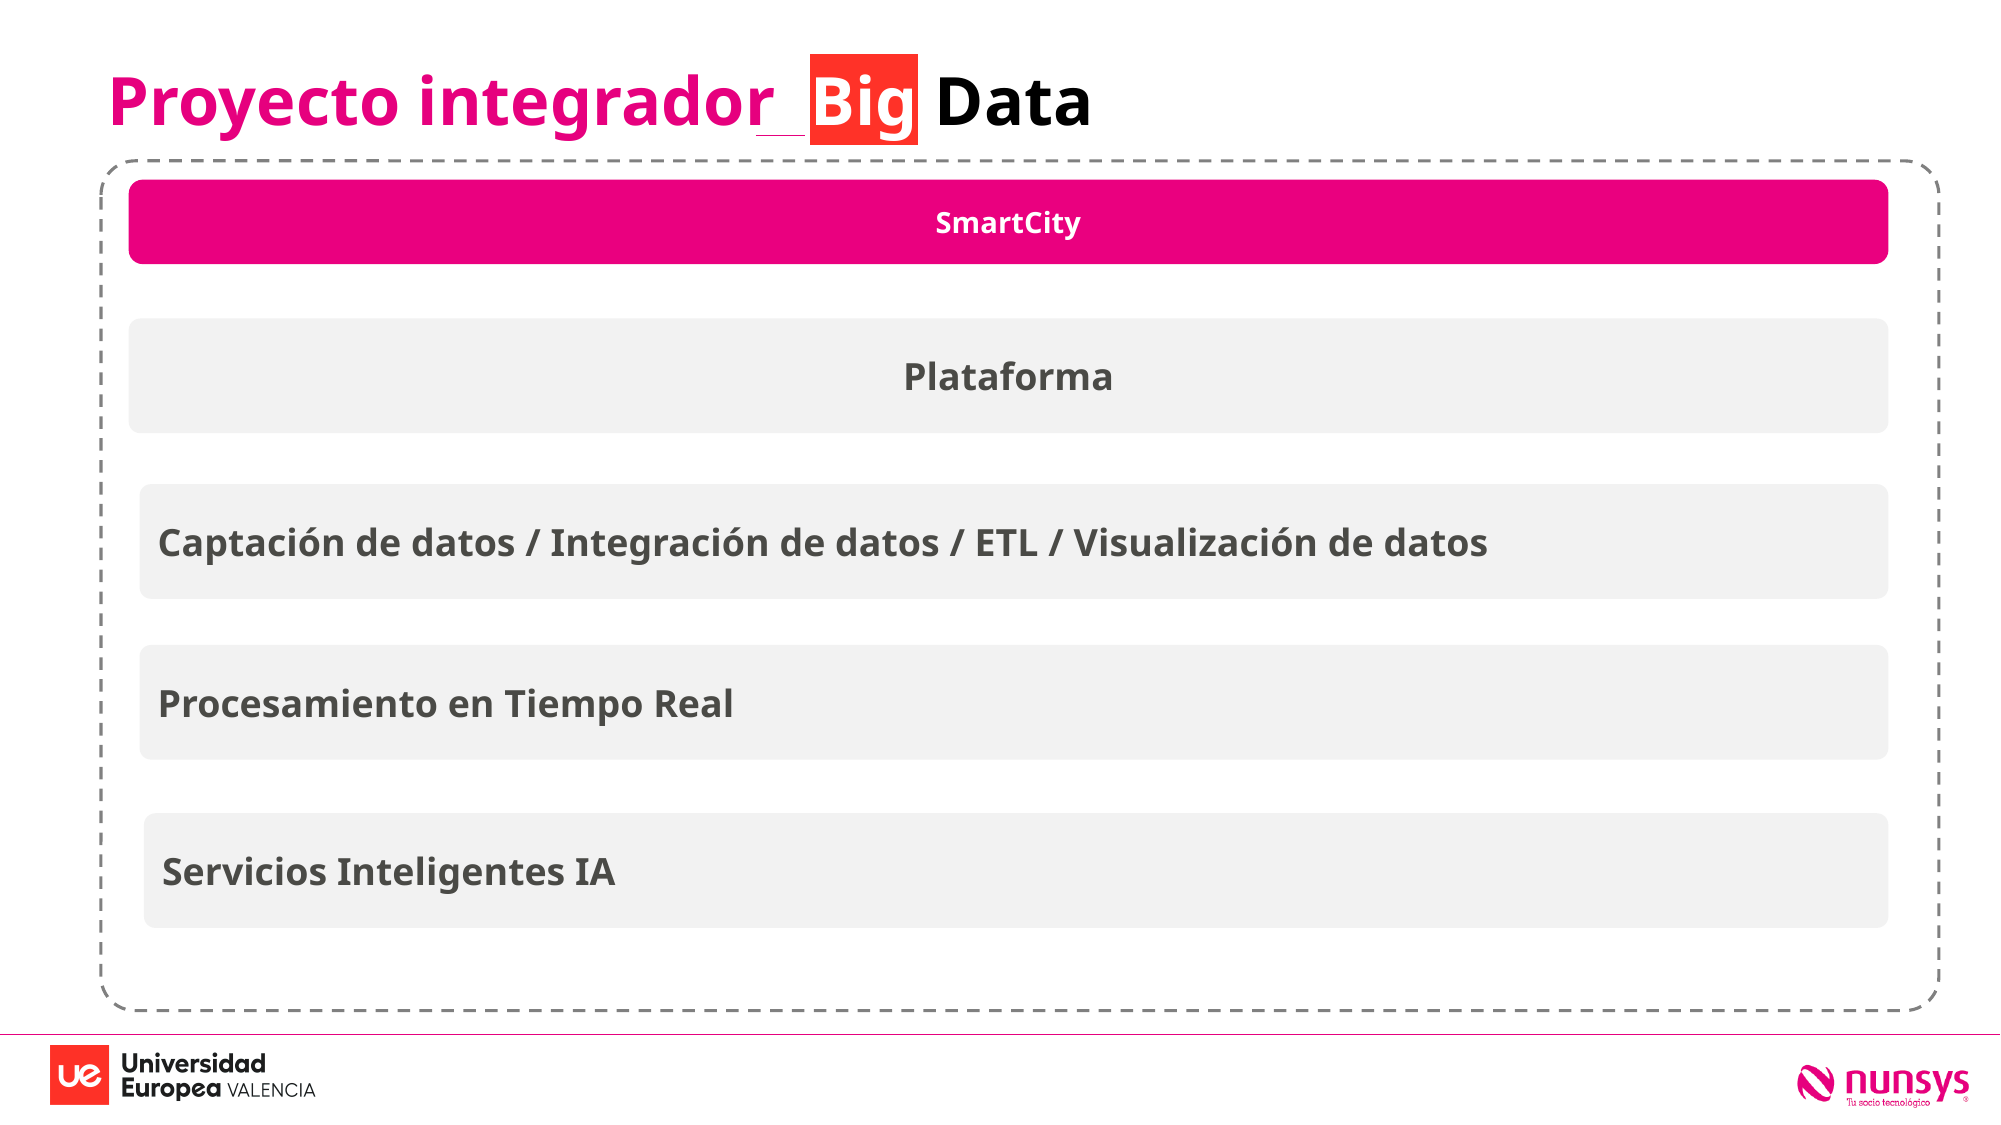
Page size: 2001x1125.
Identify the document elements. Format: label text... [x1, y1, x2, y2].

text_box Servicios Inteligentes IA [142, 812, 1890, 929]
picture [1791, 1056, 1975, 1114]
text_box [805, 72, 1248, 155]
text_box Proyecto integrador Big Data [92, 51, 1109, 146]
text_box Plataforma [127, 317, 1890, 435]
text_box Procesamiento en Tiempo Real [138, 643, 1890, 761]
text_box [99, 159, 1940, 1012]
picture [50, 1045, 316, 1105]
text_box SmartCity [127, 178, 1890, 266]
text_box Captación de datos / Integración de datos / ETL / Visualización de datos [138, 483, 1890, 600]
